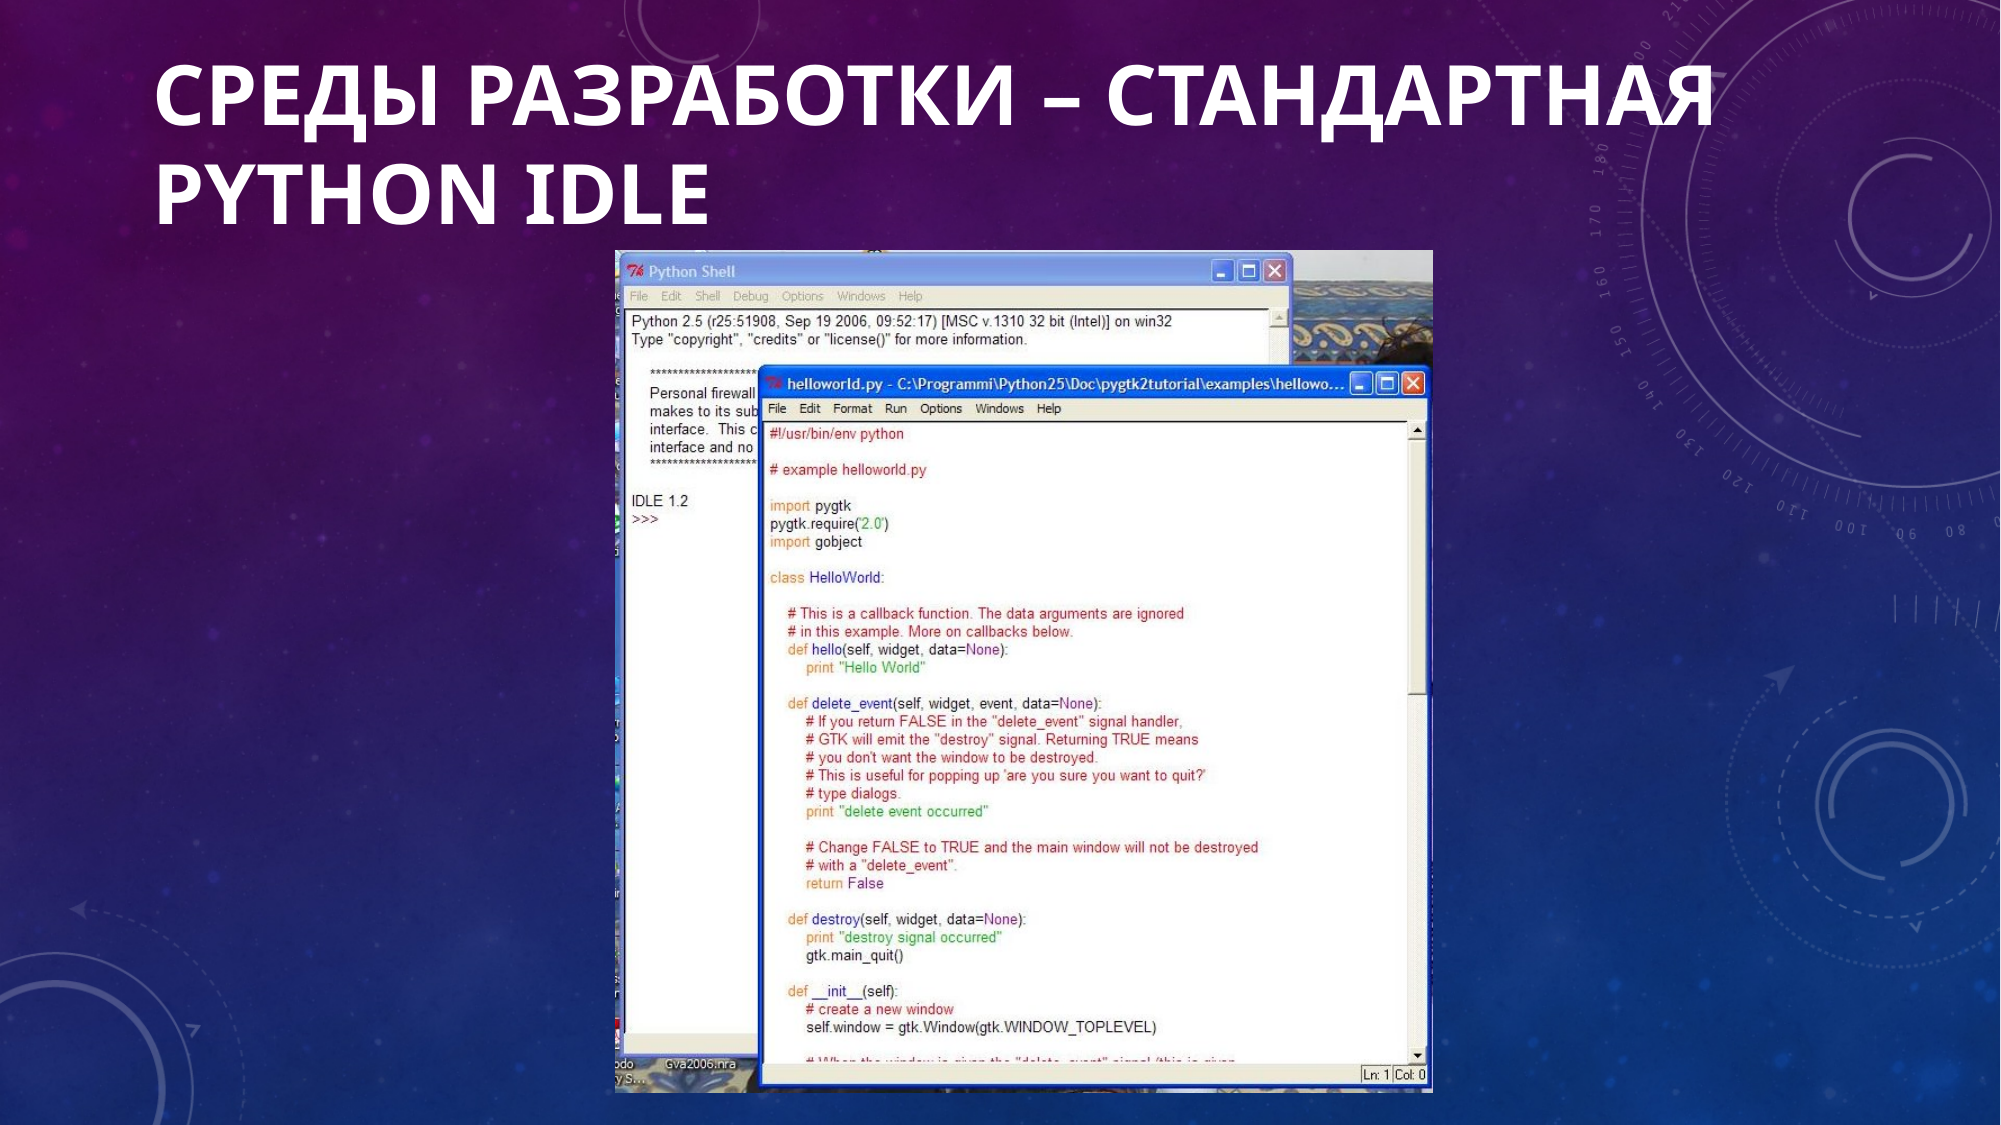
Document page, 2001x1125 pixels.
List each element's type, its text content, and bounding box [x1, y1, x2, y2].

title Среды разработки – стандартная Python IDLE [137, 32, 1911, 251]
picture [0, 0, 2001, 1125]
